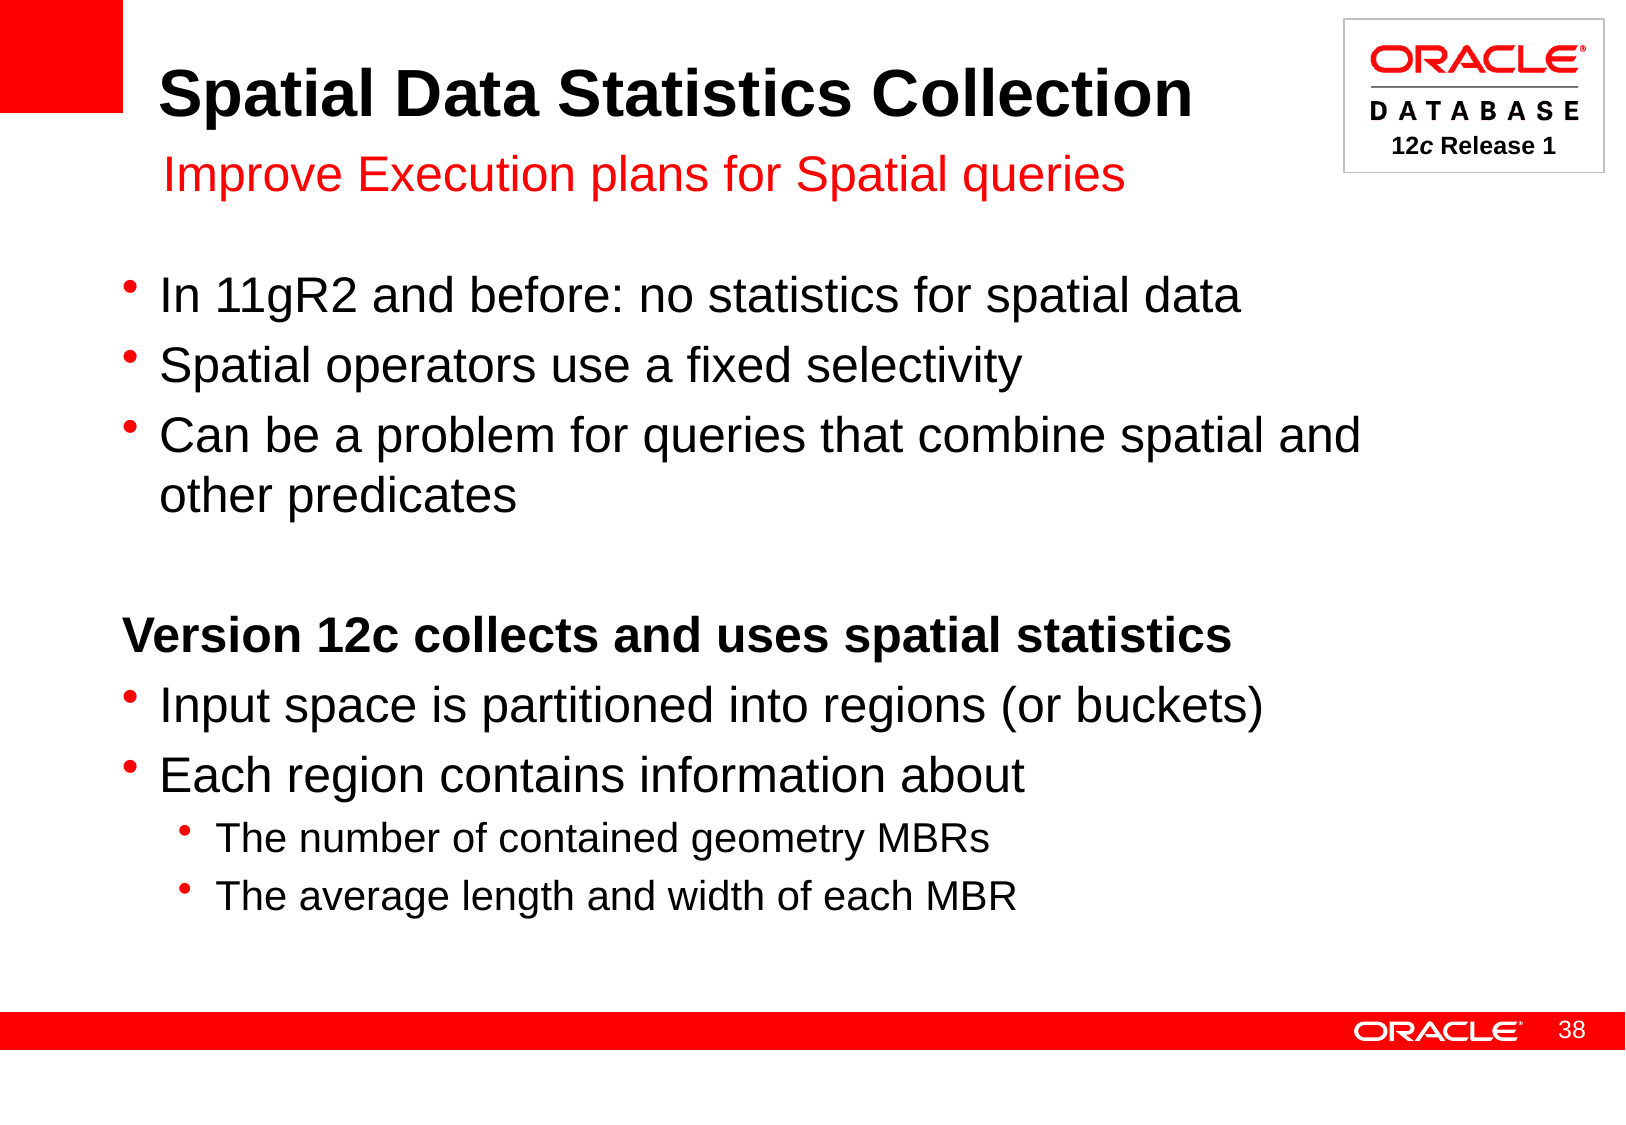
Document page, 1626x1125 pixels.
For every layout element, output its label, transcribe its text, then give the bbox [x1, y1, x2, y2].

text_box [1343, 18, 1605, 173]
list In 11gR2 and before: no statistics for spatial data Spatial operators use a fixed selectivity Can be a problem for queries that combine spatial and other predicates Version 12c collects and uses spatial statistics Input space is partitioned into regions (or buckets) Each region contains information about The number of contained geometry MBRs The average length and width of each MBR [121, 262, 1462, 976]
picture [0, 0, 123, 113]
picture [0, 1012, 1625, 1050]
title Spatial Data Statistics Collection [157, 49, 1338, 205]
list Improve Execution plans for Spatial queries [162, 141, 1625, 209]
